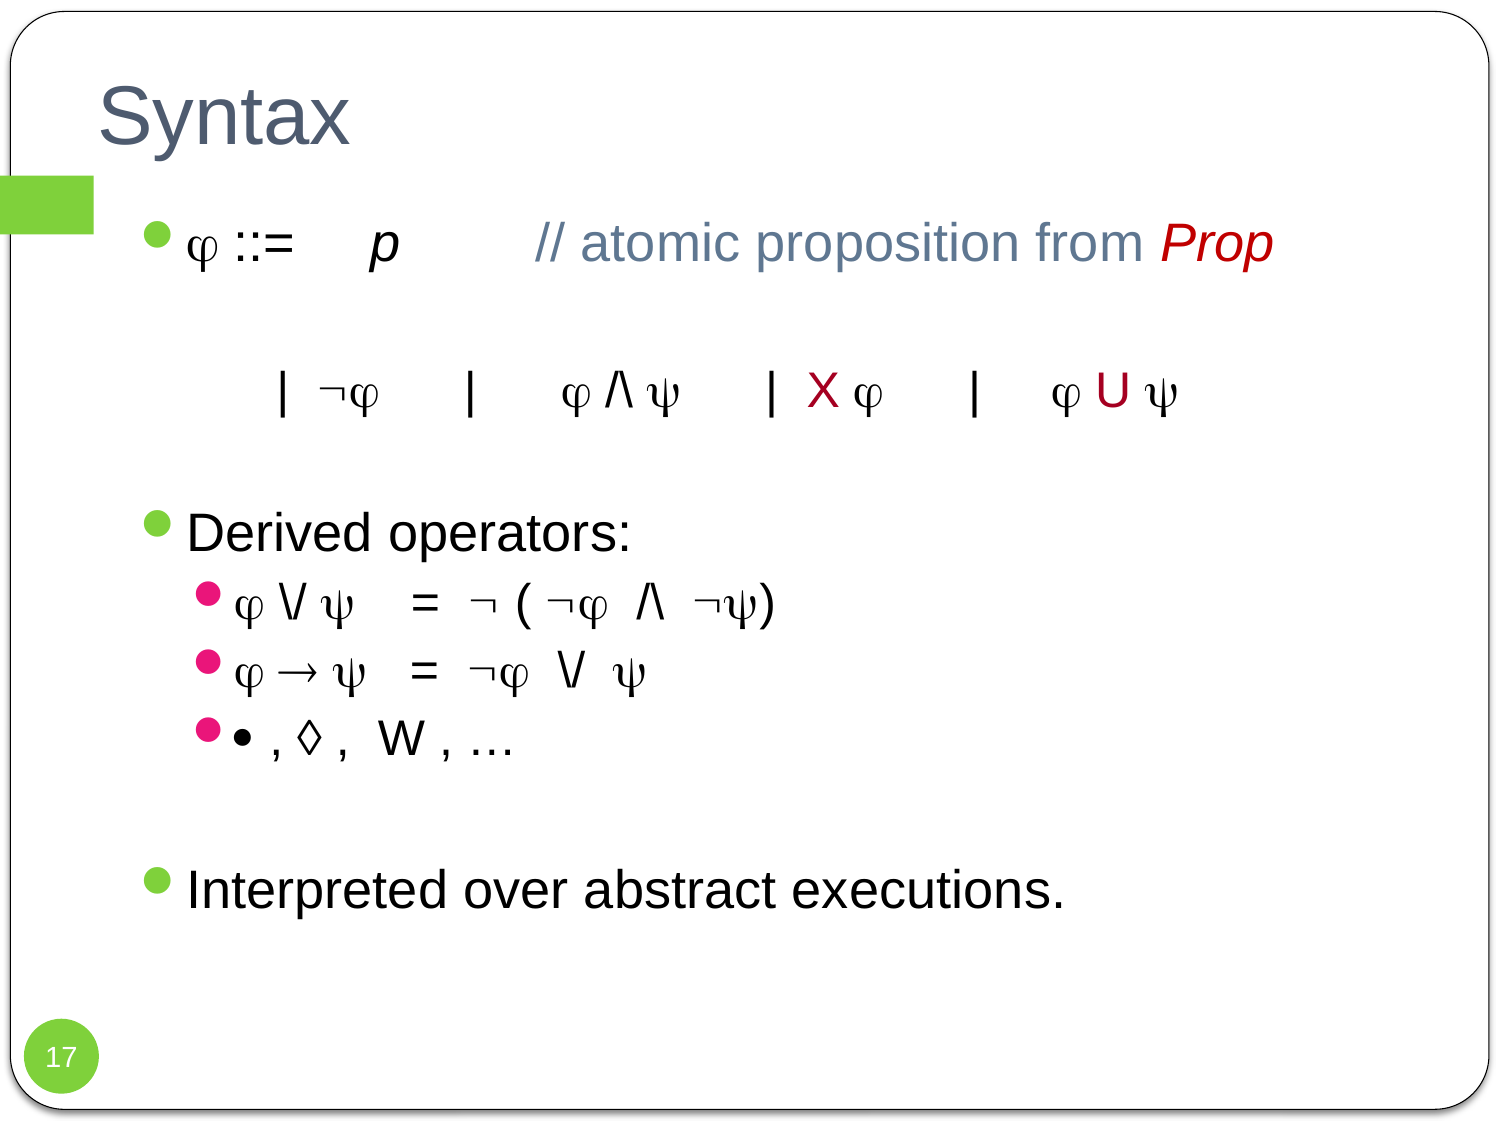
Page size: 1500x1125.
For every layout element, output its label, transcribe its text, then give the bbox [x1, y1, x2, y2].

slide_number 17 [23, 1018, 99, 1094]
title Syntax [81, 44, 1454, 177]
list  ::= p // atomic proposition from Prop |  |  /\  | X  |  U  Derived operators:  \/  =  (  /\ )    =  \/   ,  , W , … Interpreted over abstract executions. [124, 199, 1388, 1029]
